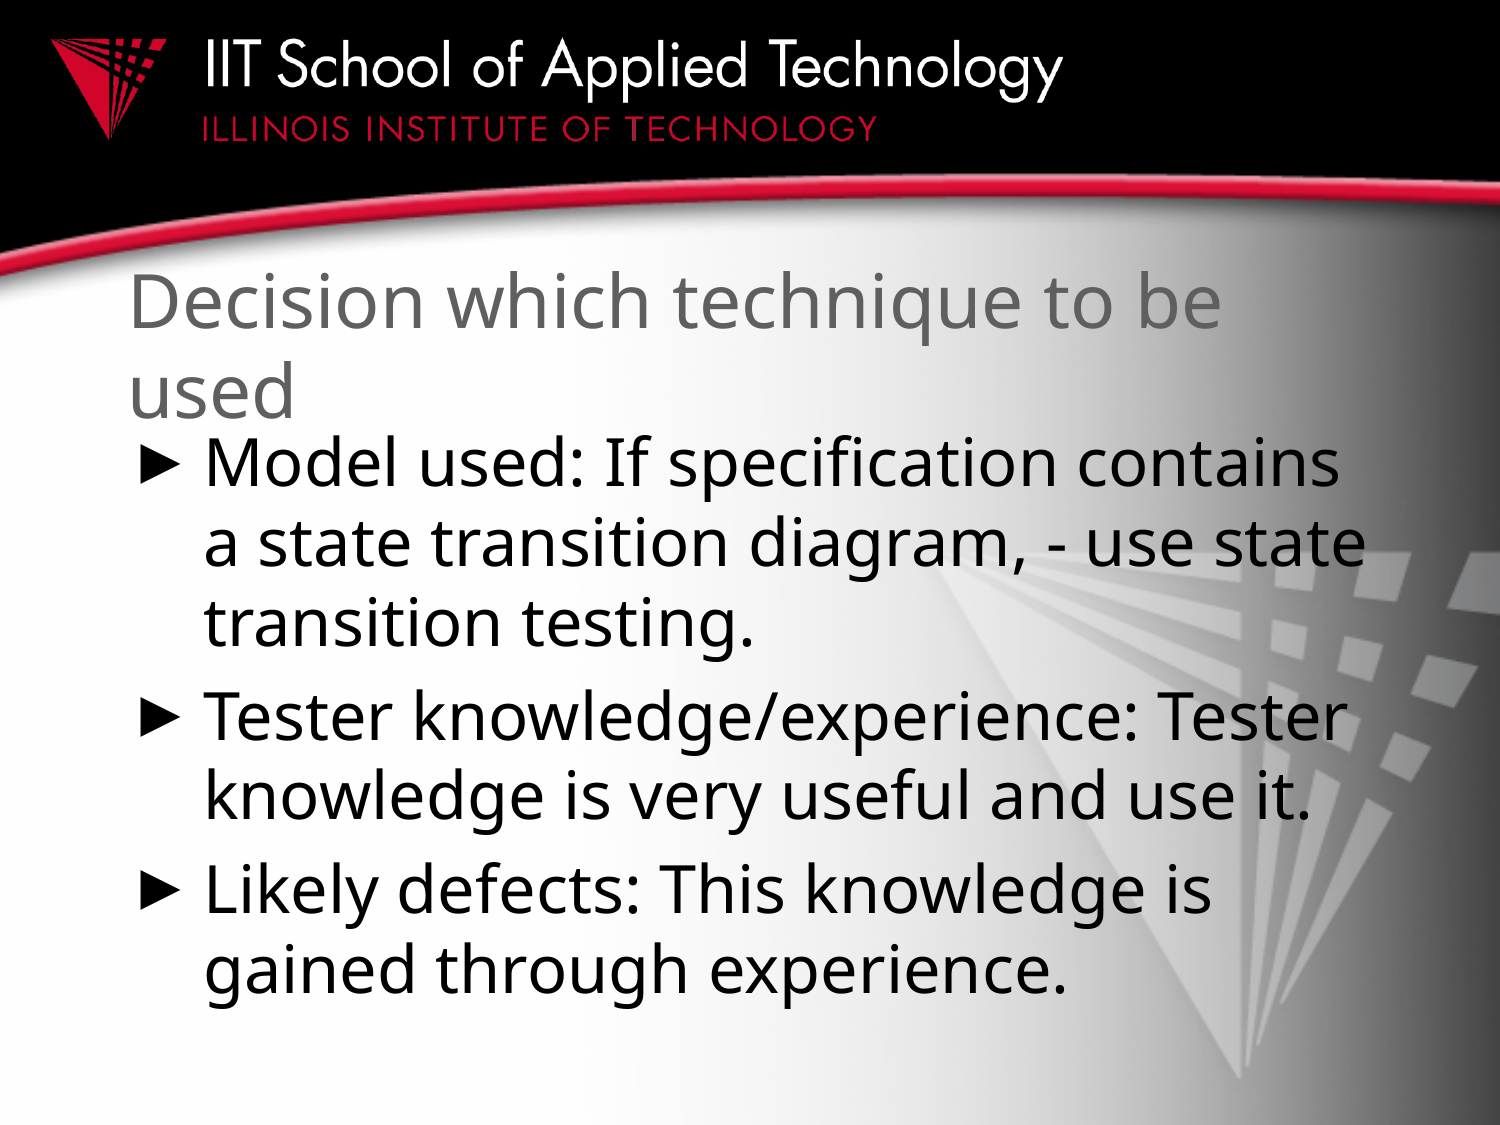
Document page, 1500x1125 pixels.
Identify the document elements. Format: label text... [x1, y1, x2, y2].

list Model used: If specification contains a state transition diagram, - use state transition testing. Tester knowledge/experience: Tester knowledge is very useful and use it. Likely defects: This knowledge is gained through experience. [112, 412, 1388, 1063]
title Decision which technique to be used [112, 249, 1388, 412]
picture [0, 0, 1500, 1125]
